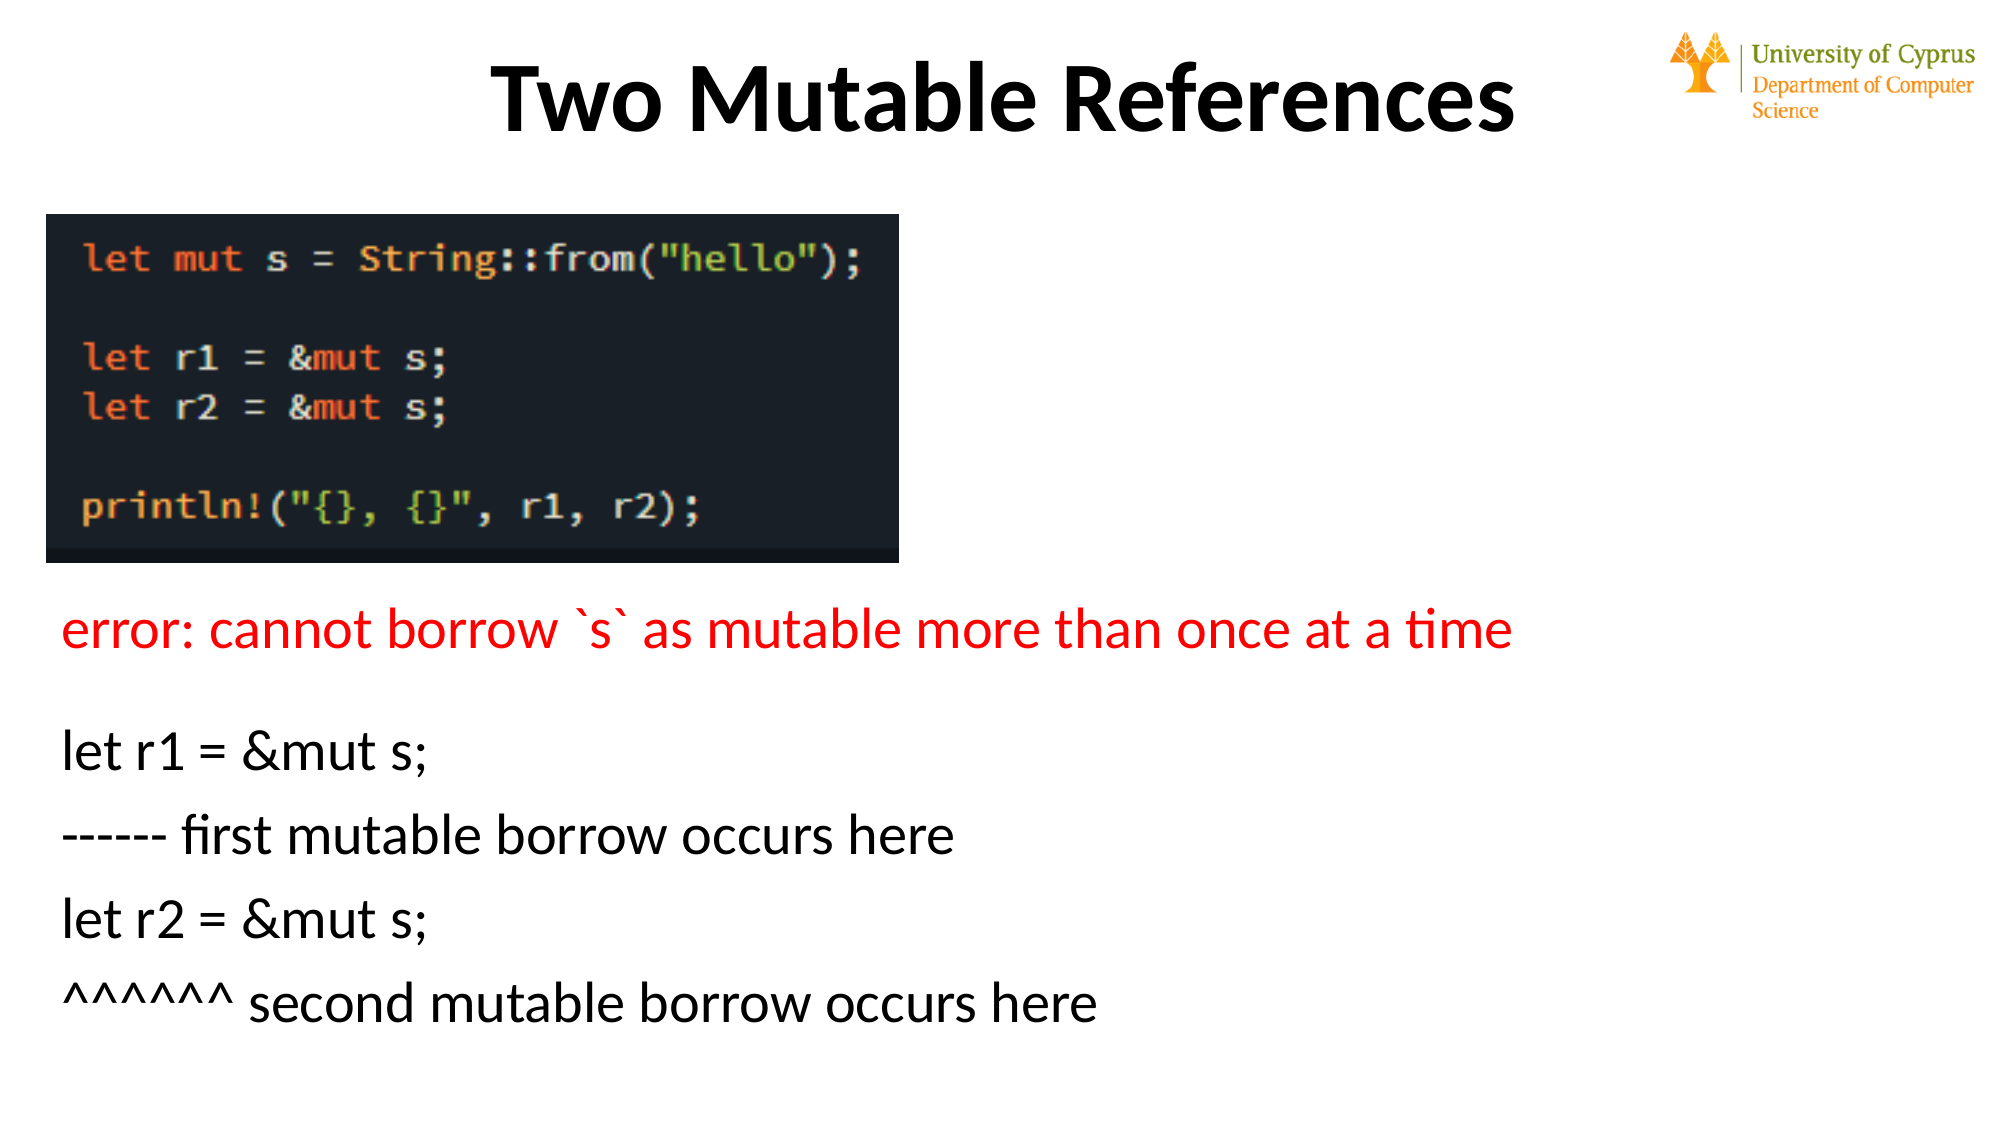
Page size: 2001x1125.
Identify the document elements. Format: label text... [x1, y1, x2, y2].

text_box error: cannot borrow `s` as mutable more than once at a time let r1 = &mut s; ------ first mutable borrow occurs here let r2 = &mut s; ^^^^^^ second mutable borrow occurs here [46, 590, 1961, 1088]
picture [46, 214, 899, 563]
picture [1667, 17, 1979, 138]
list Two Mutable References [46, 37, 1961, 173]
